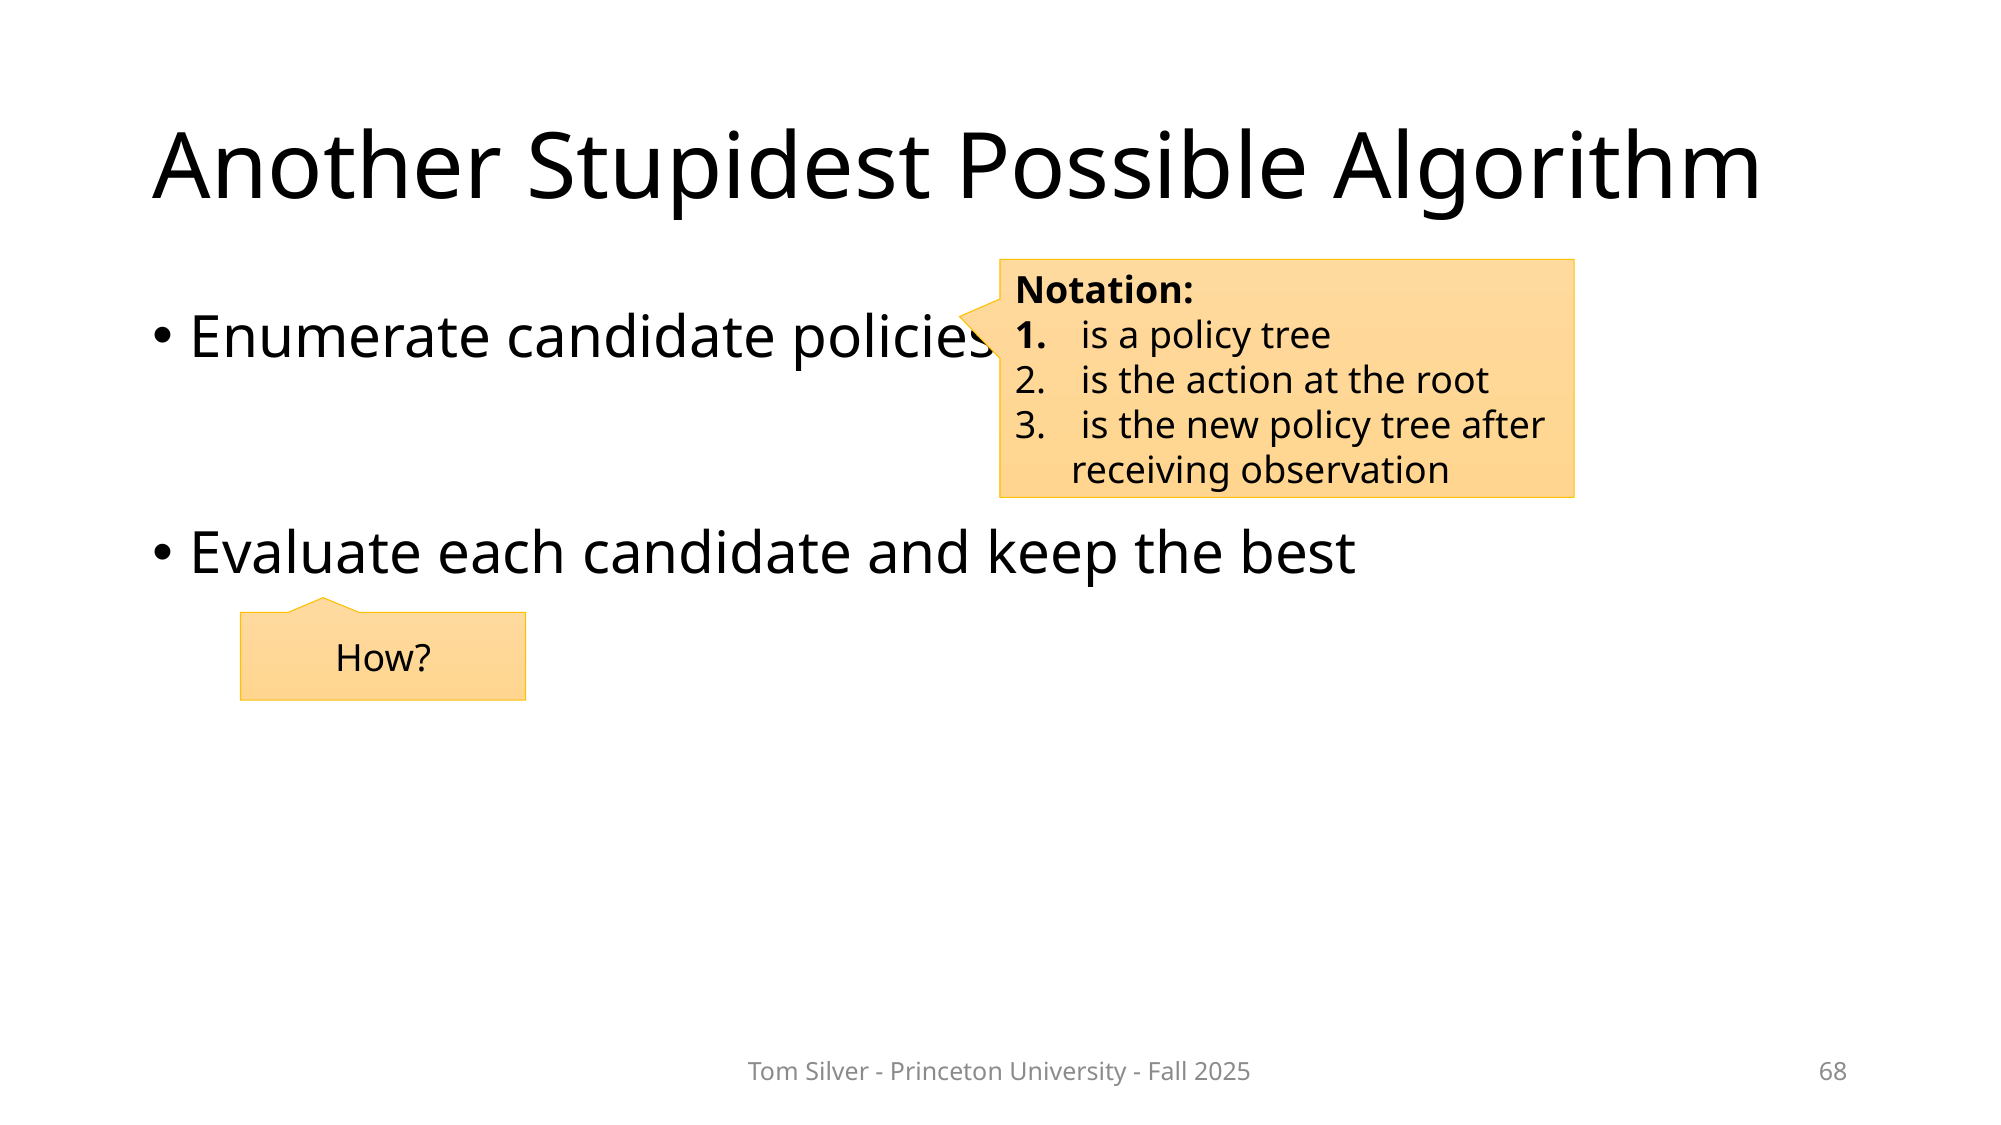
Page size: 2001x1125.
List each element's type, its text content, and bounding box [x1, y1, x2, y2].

list Enumerate candidate policies Evaluate each candidate and keep the best [137, 299, 1863, 1014]
text_box How? [239, 597, 527, 701]
slide_number 68 [1412, 1042, 1863, 1103]
footer Tom Silver - Princeton University - Fall 2025 [662, 1042, 1338, 1103]
title Another Stupidest Possible Algorithm [137, 59, 1863, 278]
